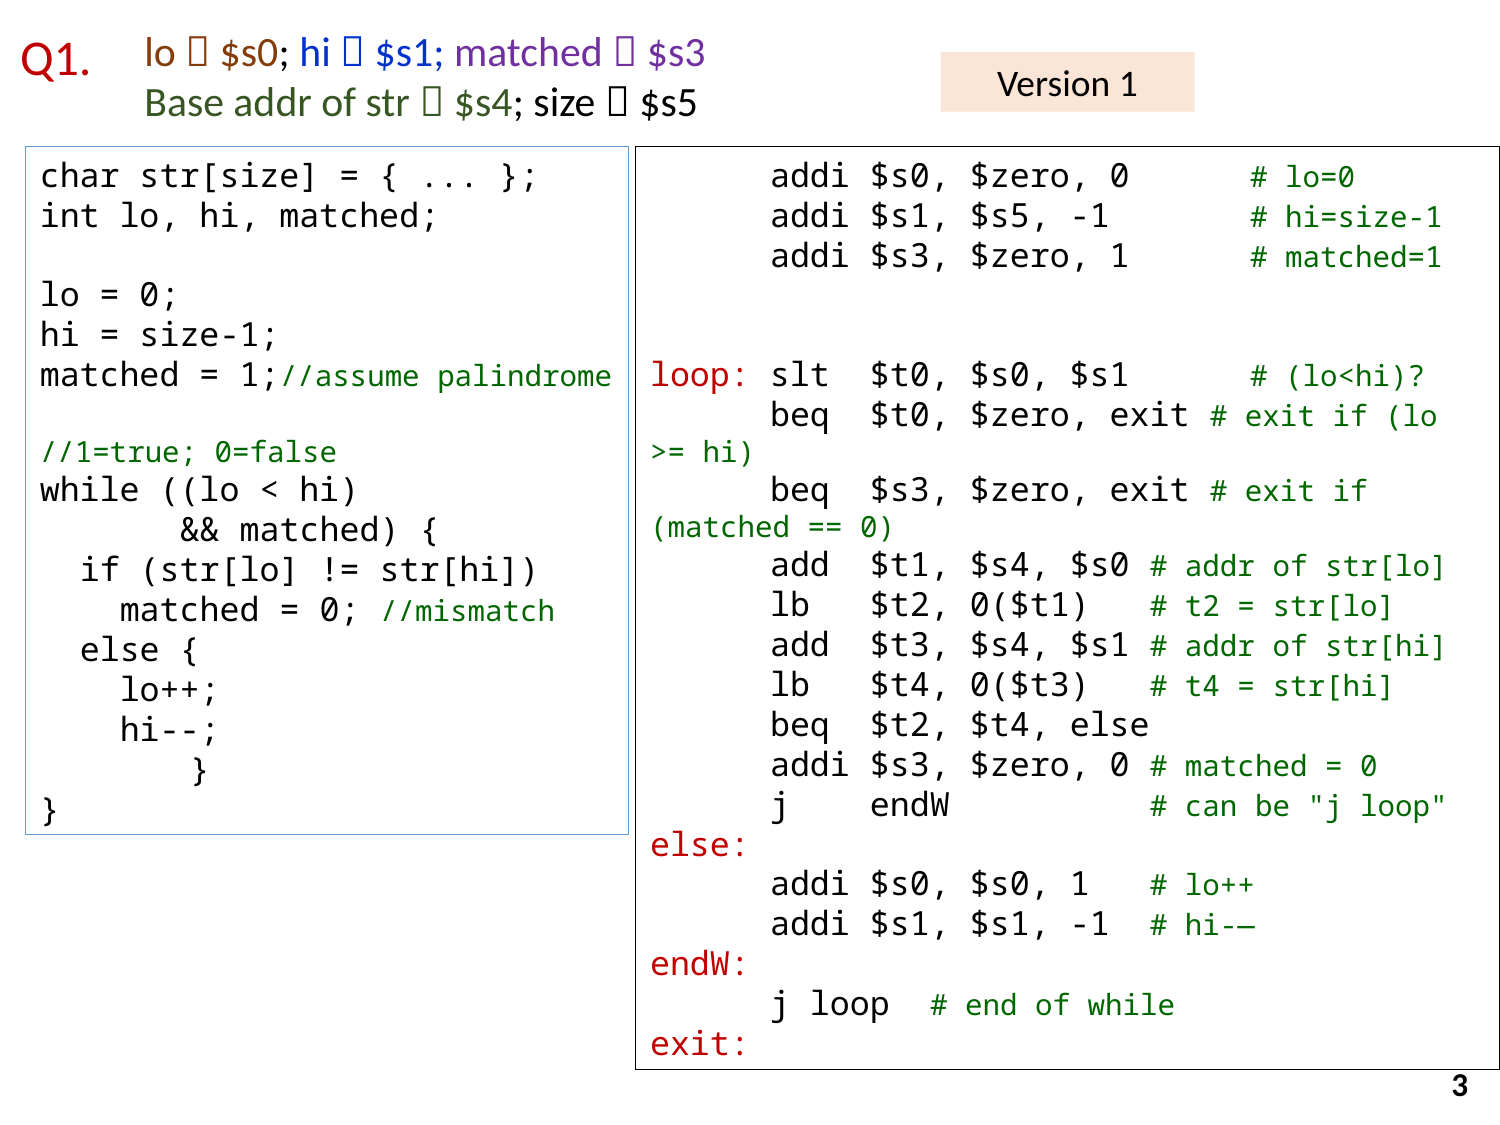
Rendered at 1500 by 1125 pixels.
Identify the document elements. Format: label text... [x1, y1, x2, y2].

text_box lo  $s0; hi  $s1; matched  $s3 Base addr of str  $s4; size  $s5 [129, 17, 859, 133]
slide_number 3 [1032, 1052, 1483, 1113]
text_box Version 1 [940, 51, 1195, 112]
text_box addi $s0, $zero, 0 # lo=0 addi $s1, $s5, -1 # hi=size-1 addi $s3, $zero, 1 # matched=1 loop: slt $t0, $s0, $s1 # (lo<hi)? beq $t0, $zero, exit # exit if (lo >= hi) beq $s3, $zero, exit # exit if (matched == 0) add $t1, $s4, $s0 # addr of str[lo] lb $t2, 0($t1) # t2 = str[lo] add $t3, $s4, $s1 # addr of str[hi] lb $t4, 0($t3) # t4 = str[hi] beq $t2, $t4, else addi $s3, $zero, 0 # matched = 0 j endW # can be "j loop" else: addi $s0, $s0, 1 # lo++ addi $s1, $s1, -1 # hi-— endW: j loop # end of while exit: [635, 146, 1500, 1070]
text_box char str[size] = { ... }; int lo, hi, matched; lo = 0; hi = size-1; matched = 1;//assume palindrome //1=true; 0=false while ((lo < hi) && matched) { if (str[lo] != str[hi]) matched = 0; //mismatch else { lo++; hi--; } } [25, 146, 629, 835]
text_box Q1. [0, 17, 129, 93]
